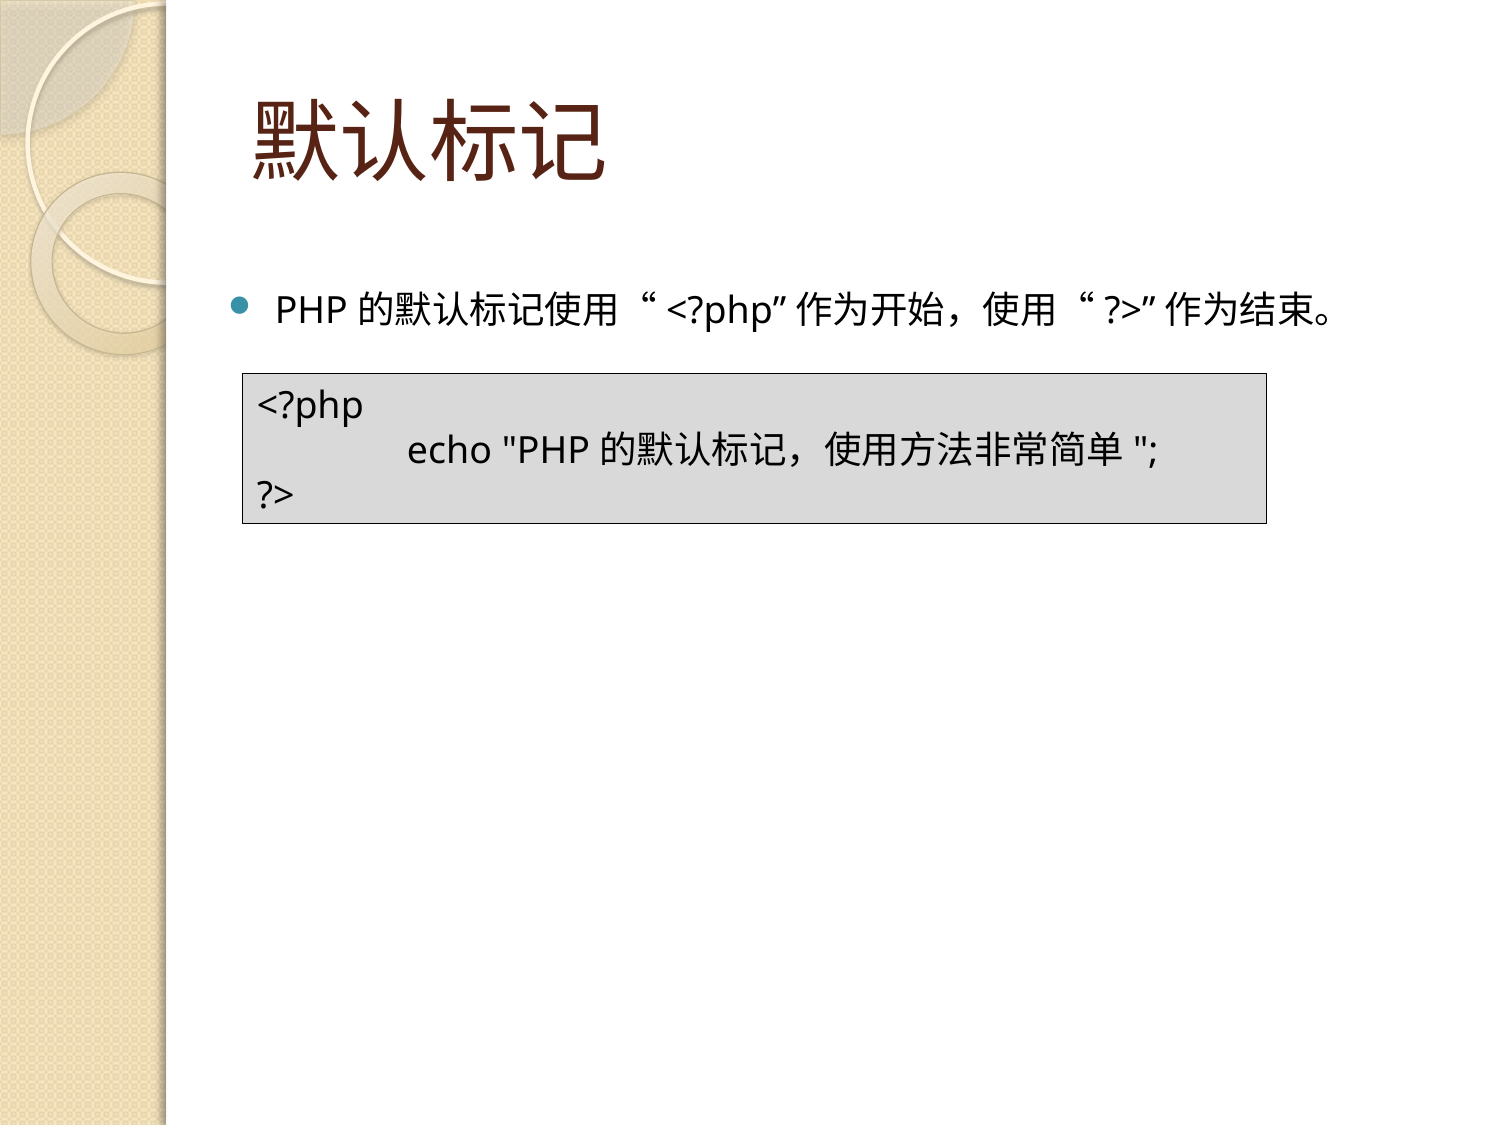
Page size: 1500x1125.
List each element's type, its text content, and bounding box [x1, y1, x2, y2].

title 默认标记 [235, 45, 1466, 233]
list PHP的默认标记使用“<?php”作为开始，使用“?>”作为结束。 [200, 278, 1431, 374]
text_box <?php echo "PHP的默认标记，使用方法非常简单"; ?> [242, 373, 1267, 524]
